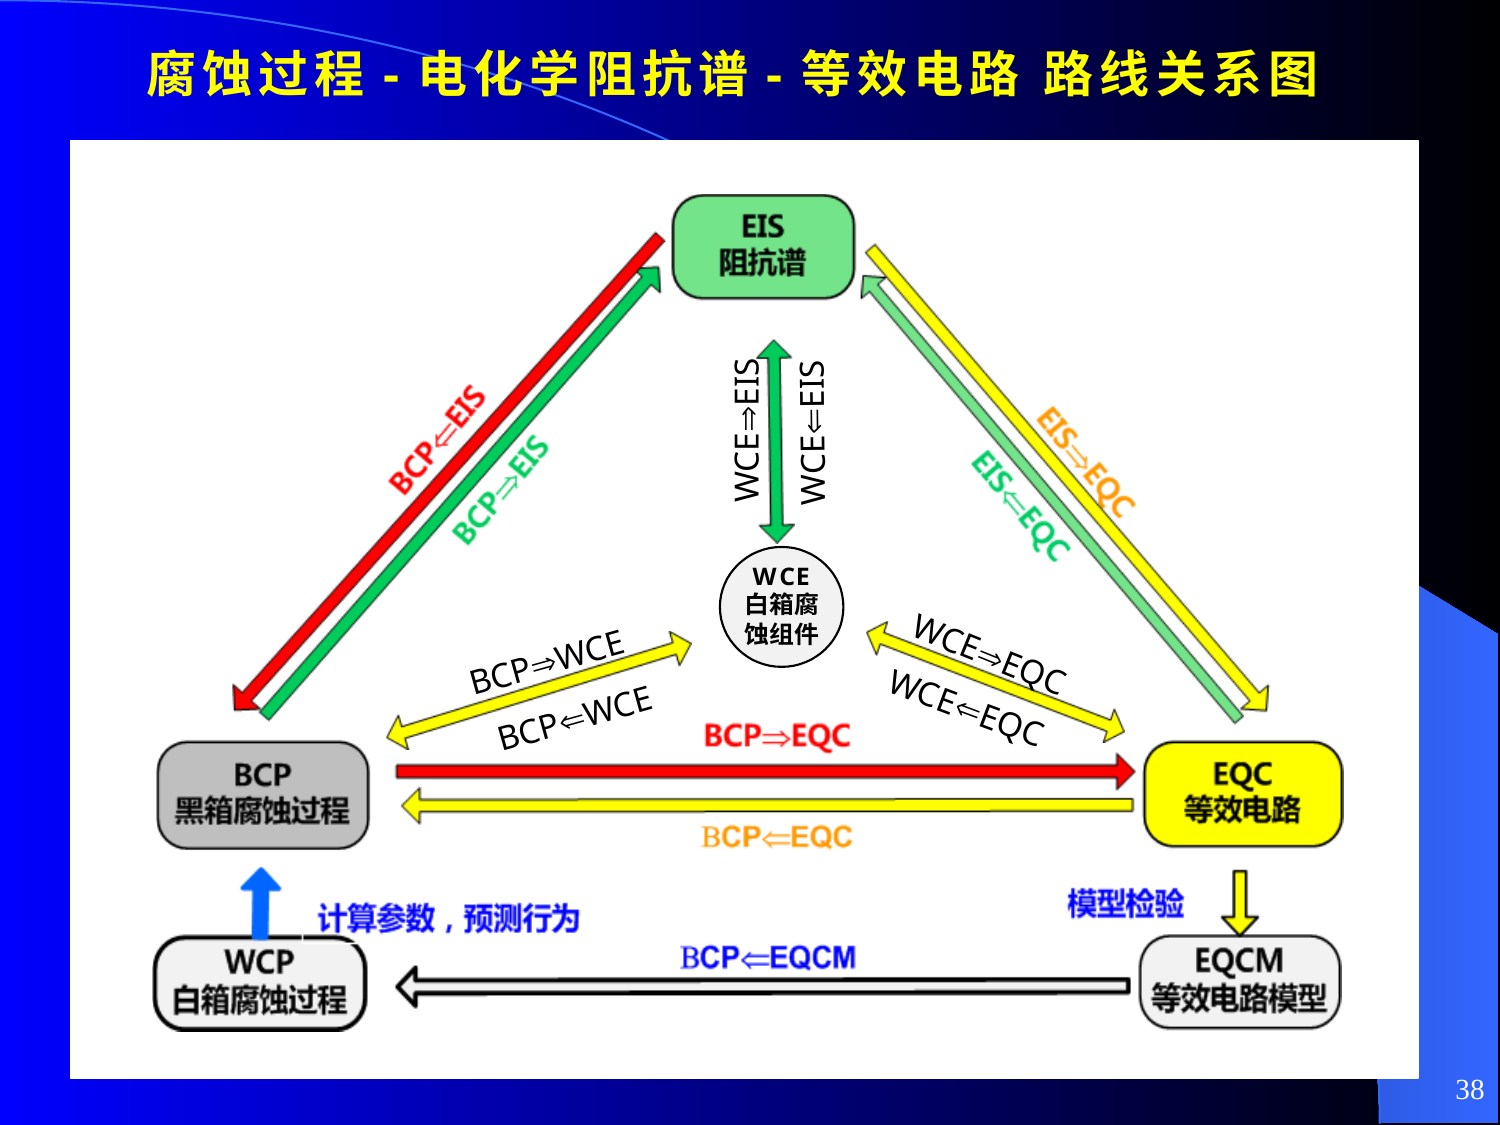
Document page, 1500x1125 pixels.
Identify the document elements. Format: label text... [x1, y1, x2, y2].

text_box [93, 163, 1383, 1044]
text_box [386, 339, 1126, 751]
list 腐蚀过程-电化学阻抗谱-等效电路 路线关系图 [70, 34, 1395, 101]
text_box [70, 140, 1418, 1079]
slide_number 38 [1429, 1049, 1500, 1125]
picture [152, 866, 1342, 1032]
